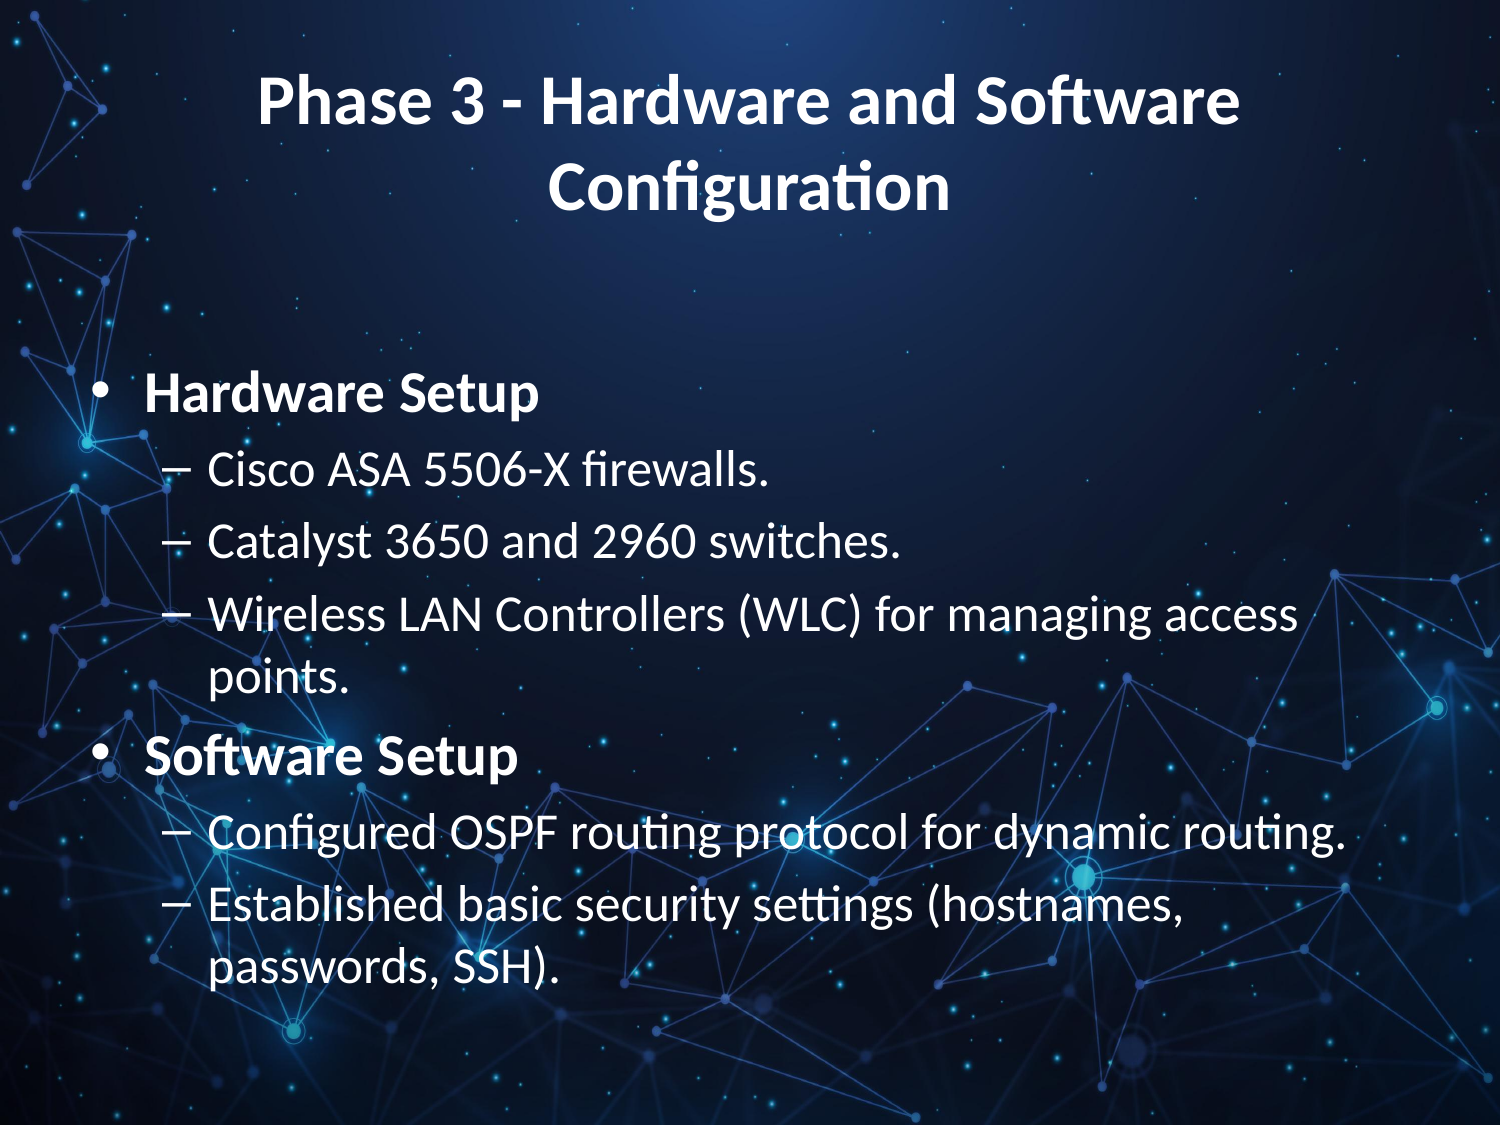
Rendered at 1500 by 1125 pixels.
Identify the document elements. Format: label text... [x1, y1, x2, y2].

list Hardware Setup Cisco ASA 5506-X firewalls. Catalyst 3650 and 2960 switches. Wireless LAN Controllers (WLC) for managing access points. Software Setup Configured OSPF routing protocol for dynamic routing. Established basic security settings (hostnames, passwords, SSH). [75, 262, 1425, 1005]
picture [0, 0, 1500, 1125]
title Phase 3 - Hardware and Software Configuration [75, 45, 1425, 233]
